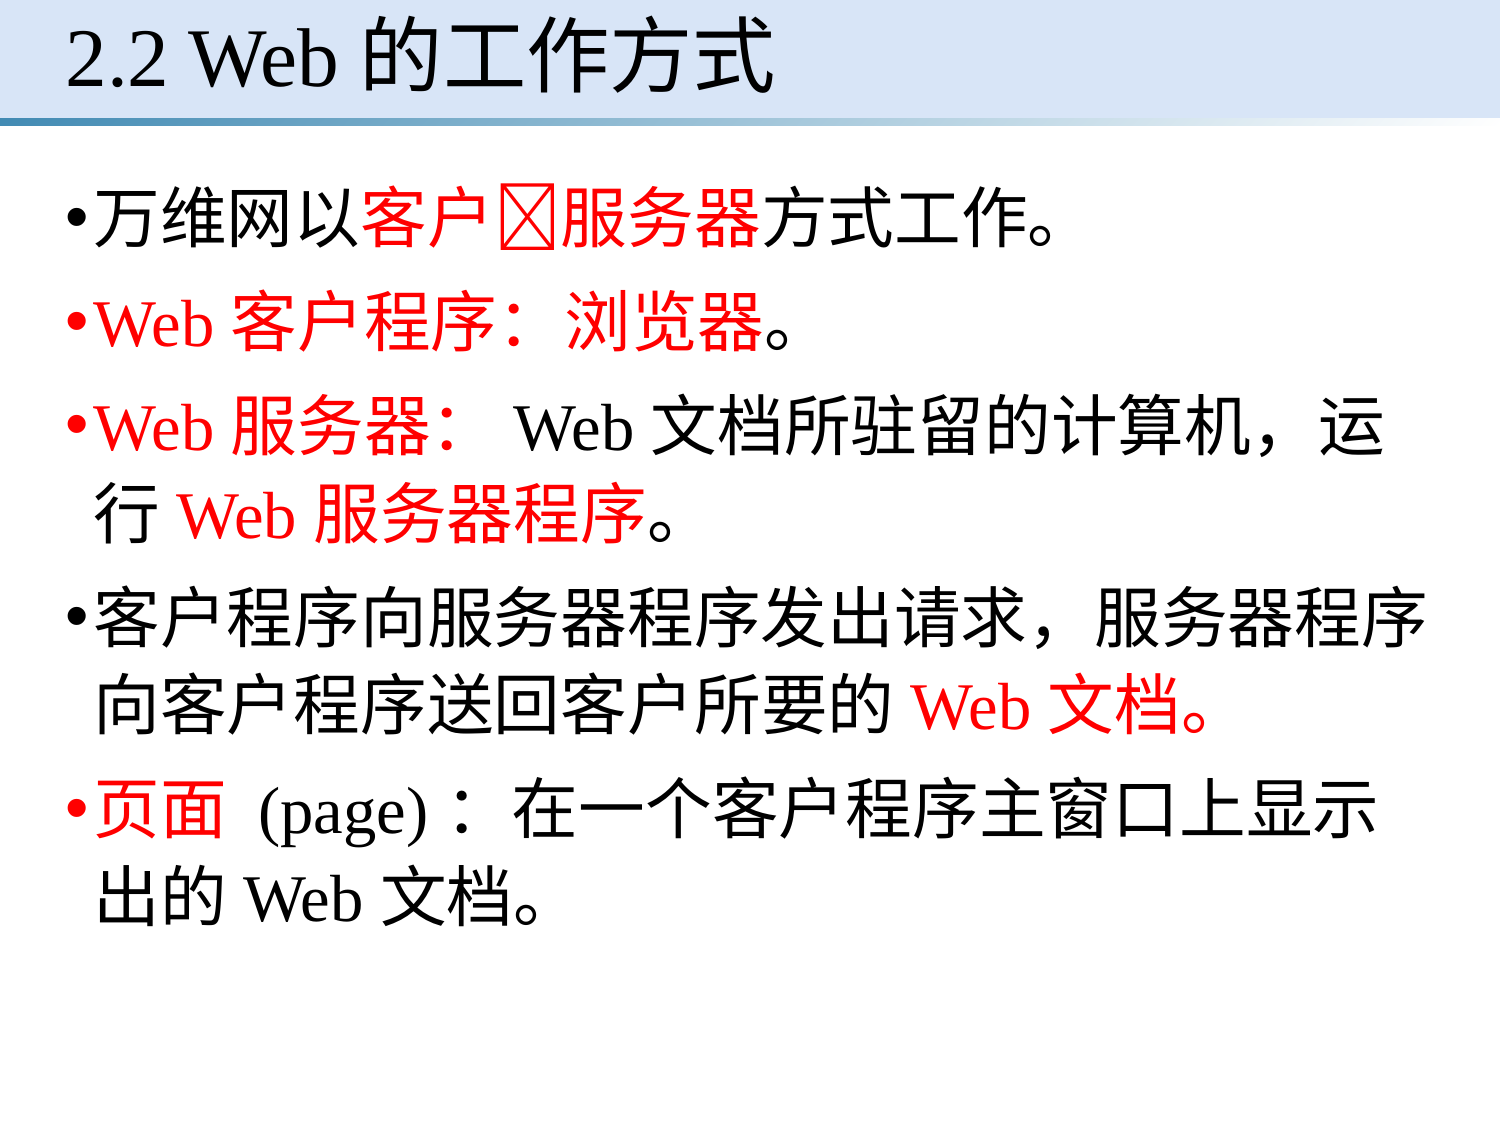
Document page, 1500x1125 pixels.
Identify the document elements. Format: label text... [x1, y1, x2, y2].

list 万维网以客户服务器方式工作。 Web客户程序：浏览器。 Web服务器：Web文档所驻留的计算机，运行Web服务器程序。 客户程序向服务器程序发出请求，服务器程序向客户程序送回客户所要的Web文档。 页面 (page)：在一个客户程序主窗口上显示出的Web文档。 [50, 160, 1457, 957]
title 2.2 Web的工作方式 [50, 0, 1457, 121]
